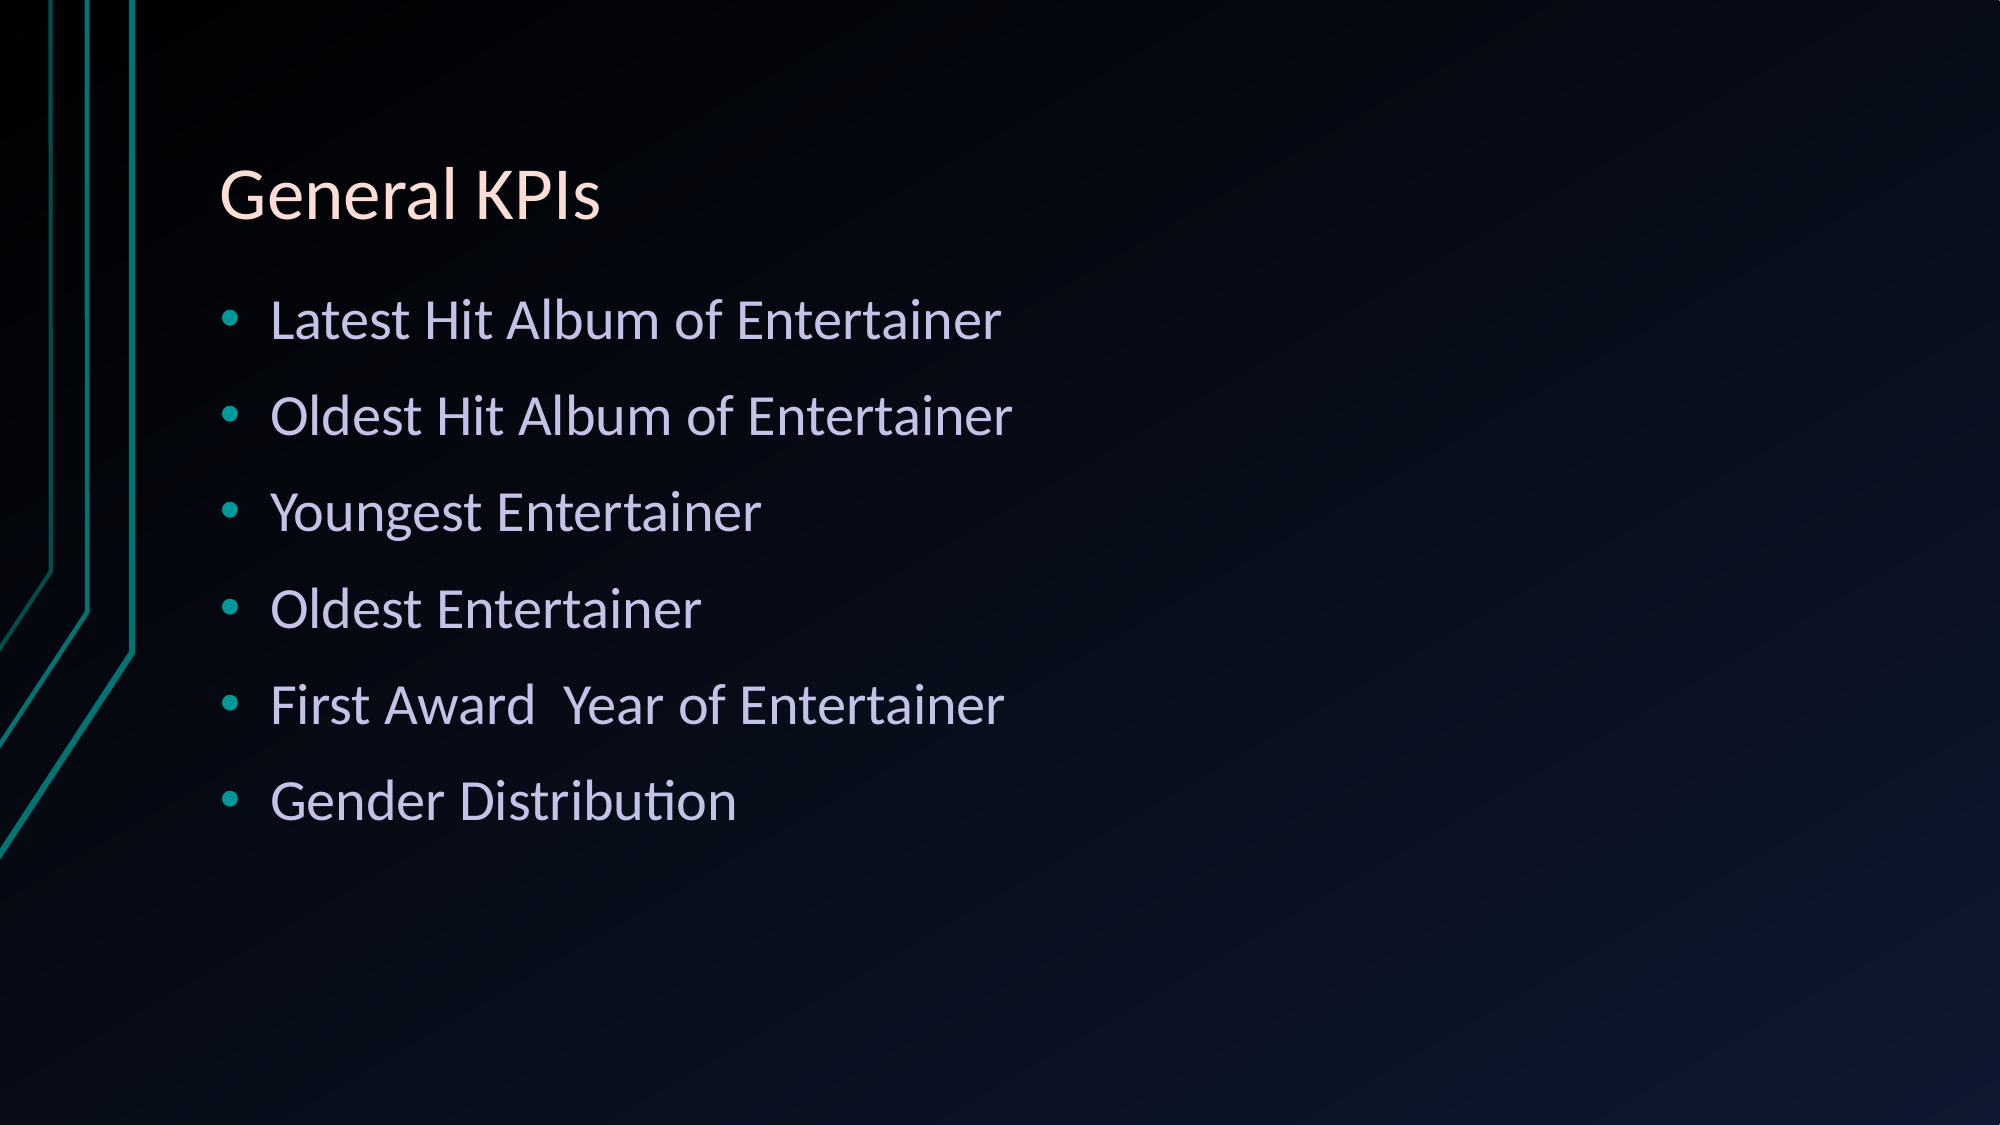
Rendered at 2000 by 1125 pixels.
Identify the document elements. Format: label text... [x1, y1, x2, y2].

title General KPIs [199, 45, 1900, 246]
list Latest Hit Album of Entertainer Oldest Hit Album of Entertainer Youngest Entertainer Oldest Entertainer First Award Year of Entertainer Gender Distribution [199, 279, 1900, 1012]
